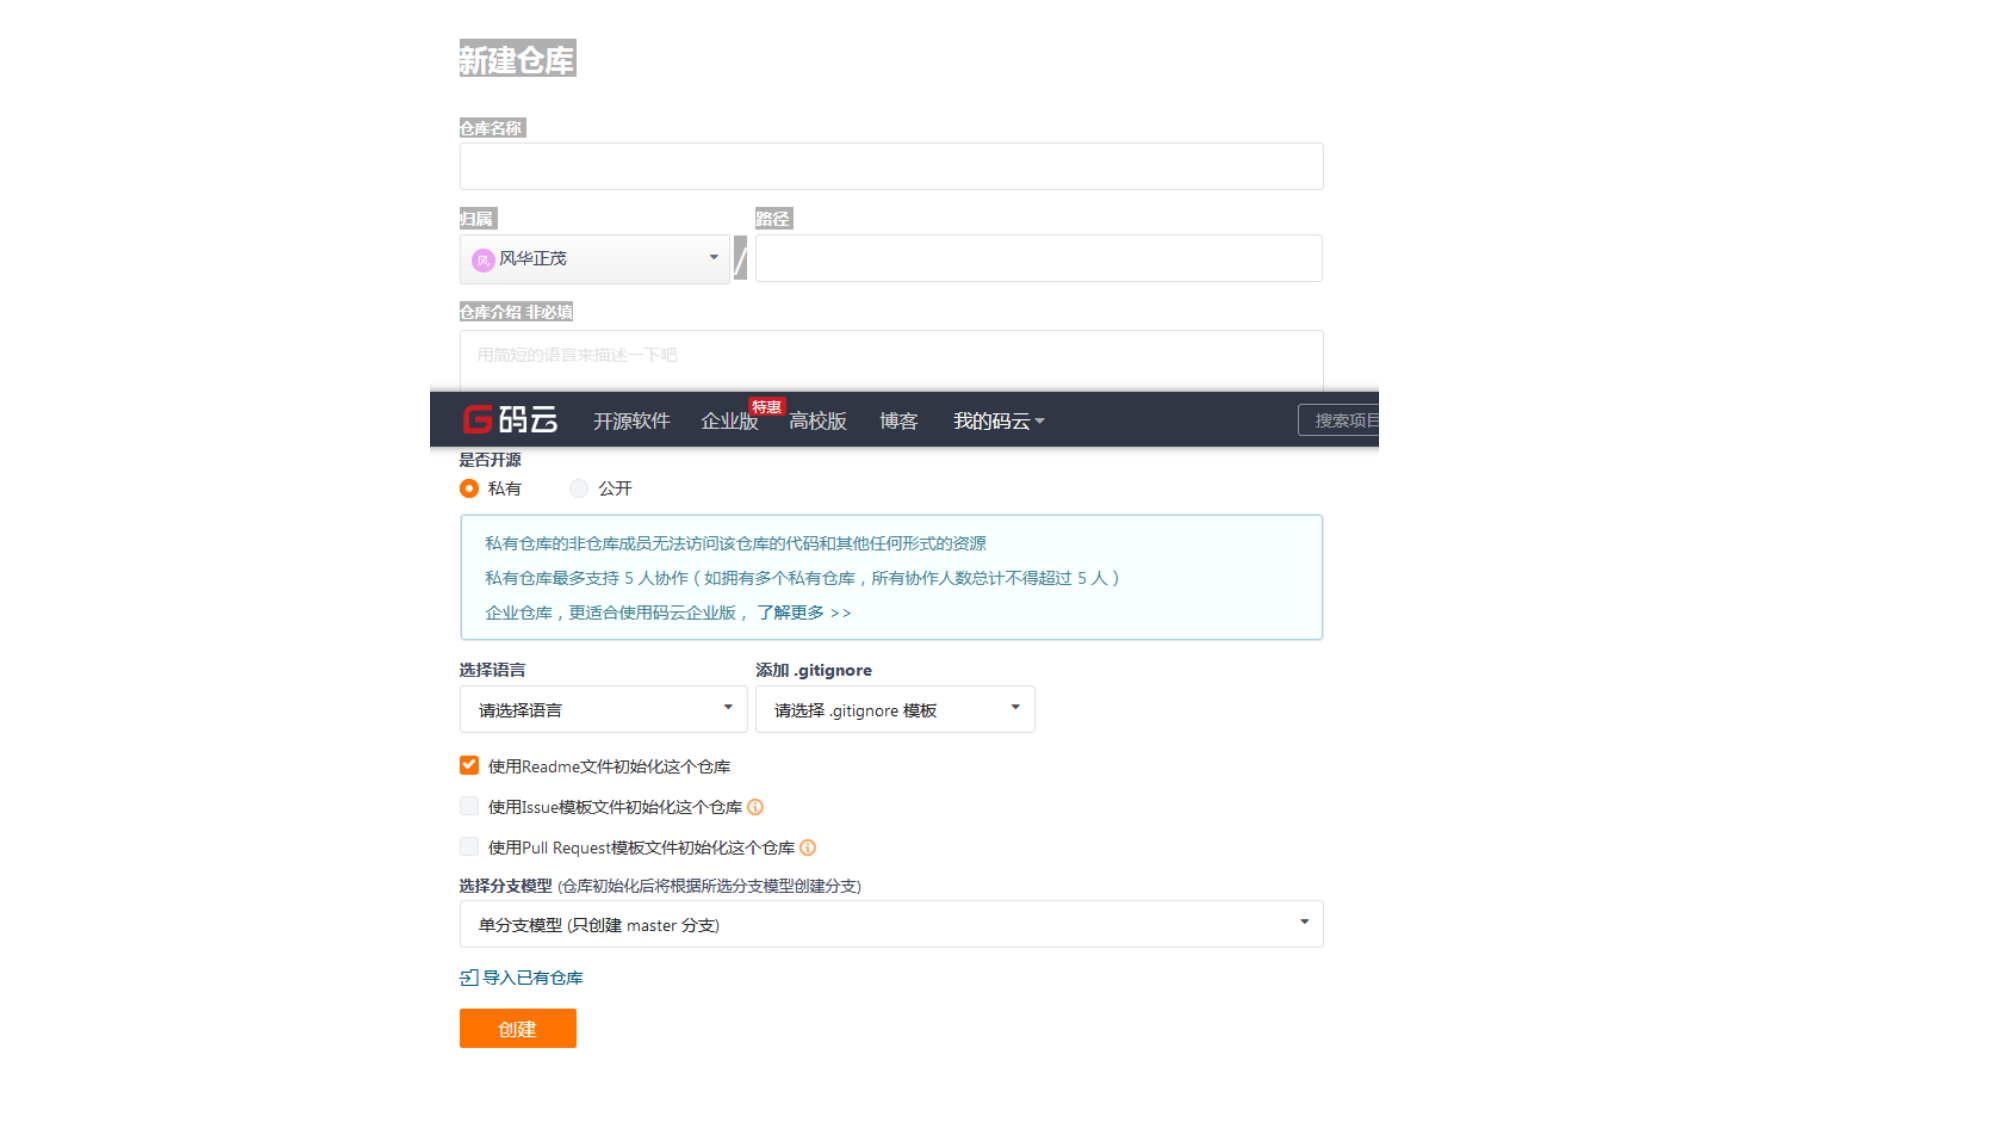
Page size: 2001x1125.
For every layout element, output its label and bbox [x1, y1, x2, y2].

picture [430, 34, 1379, 1091]
